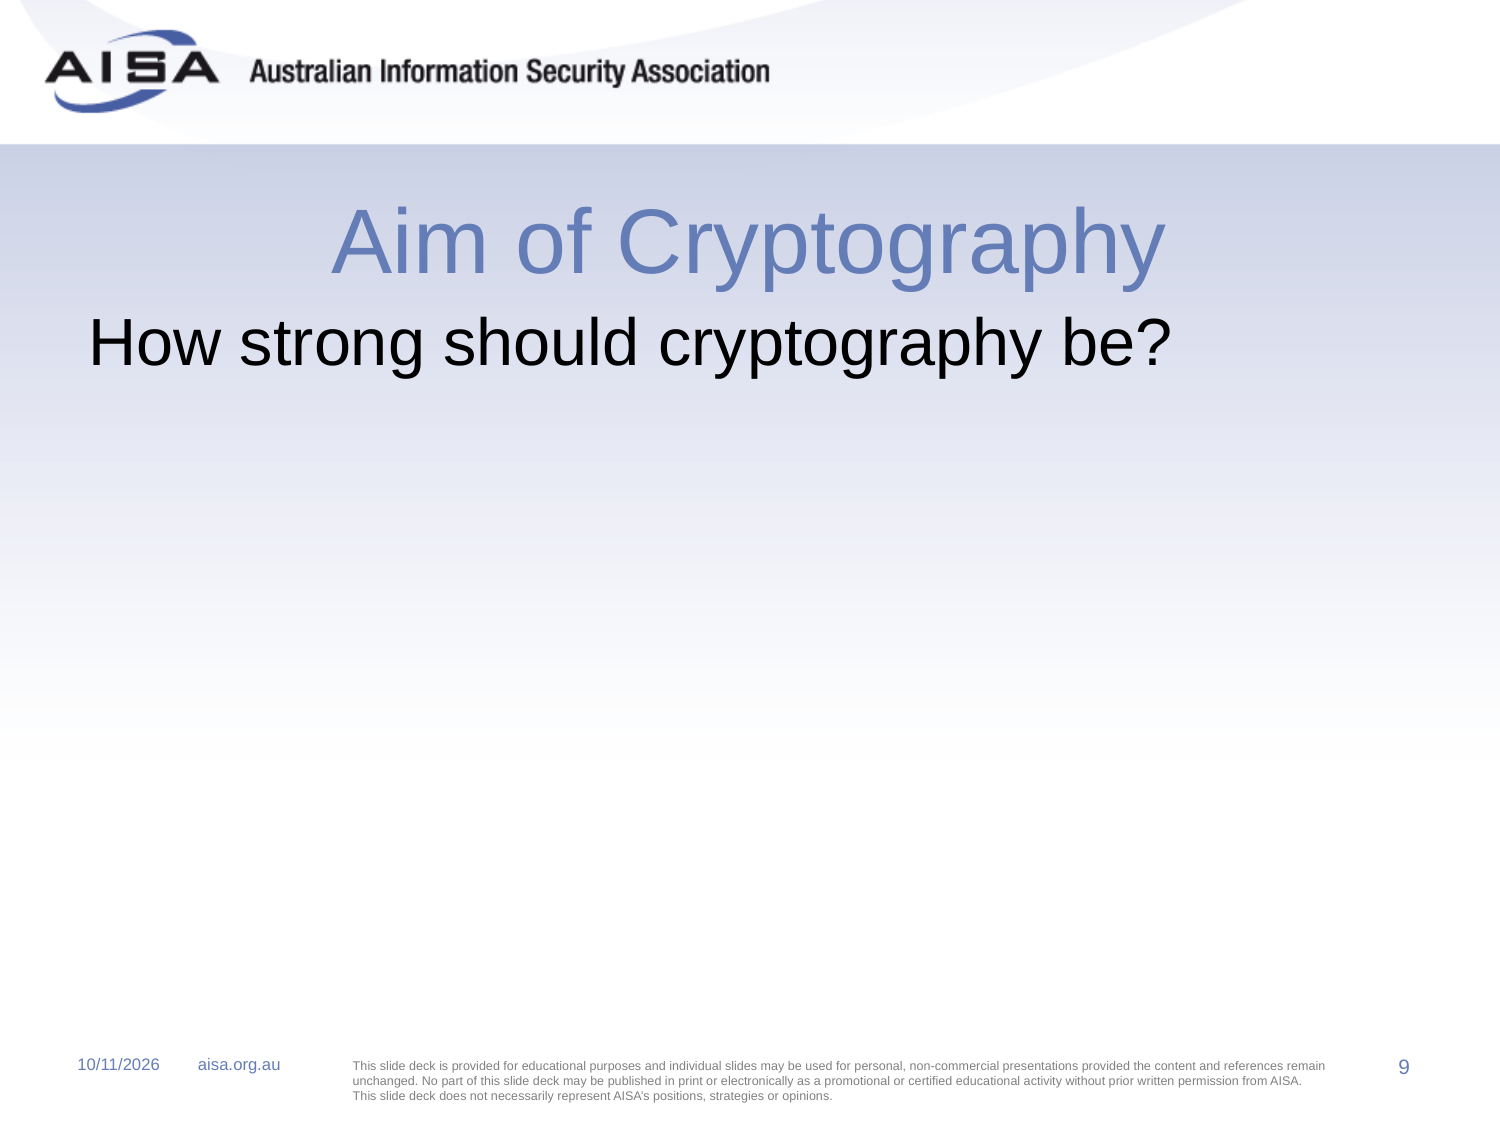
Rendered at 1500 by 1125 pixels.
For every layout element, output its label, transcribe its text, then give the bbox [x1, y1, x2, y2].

title Aim of Cryptography [75, 149, 1425, 325]
text_box How strong should cryptography be? [73, 290, 1424, 414]
picture [0, 0, 1500, 1125]
